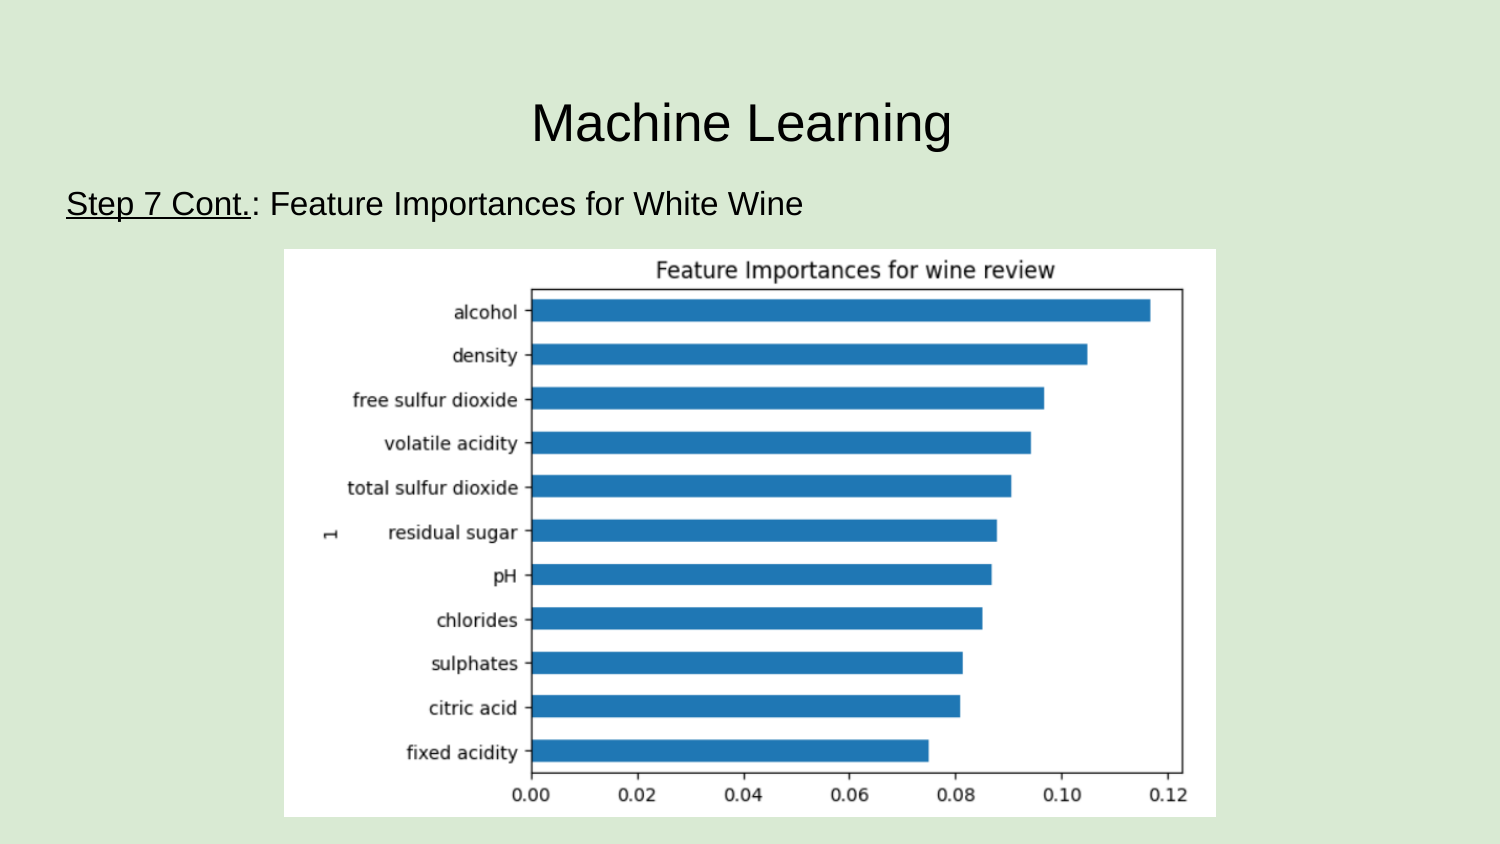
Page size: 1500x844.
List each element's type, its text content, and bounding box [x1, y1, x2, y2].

title Machine Learning [51, 72, 1449, 167]
list Step 7 Cont.: Feature Importances for White Wine [51, 166, 1254, 400]
picture [283, 249, 1217, 818]
